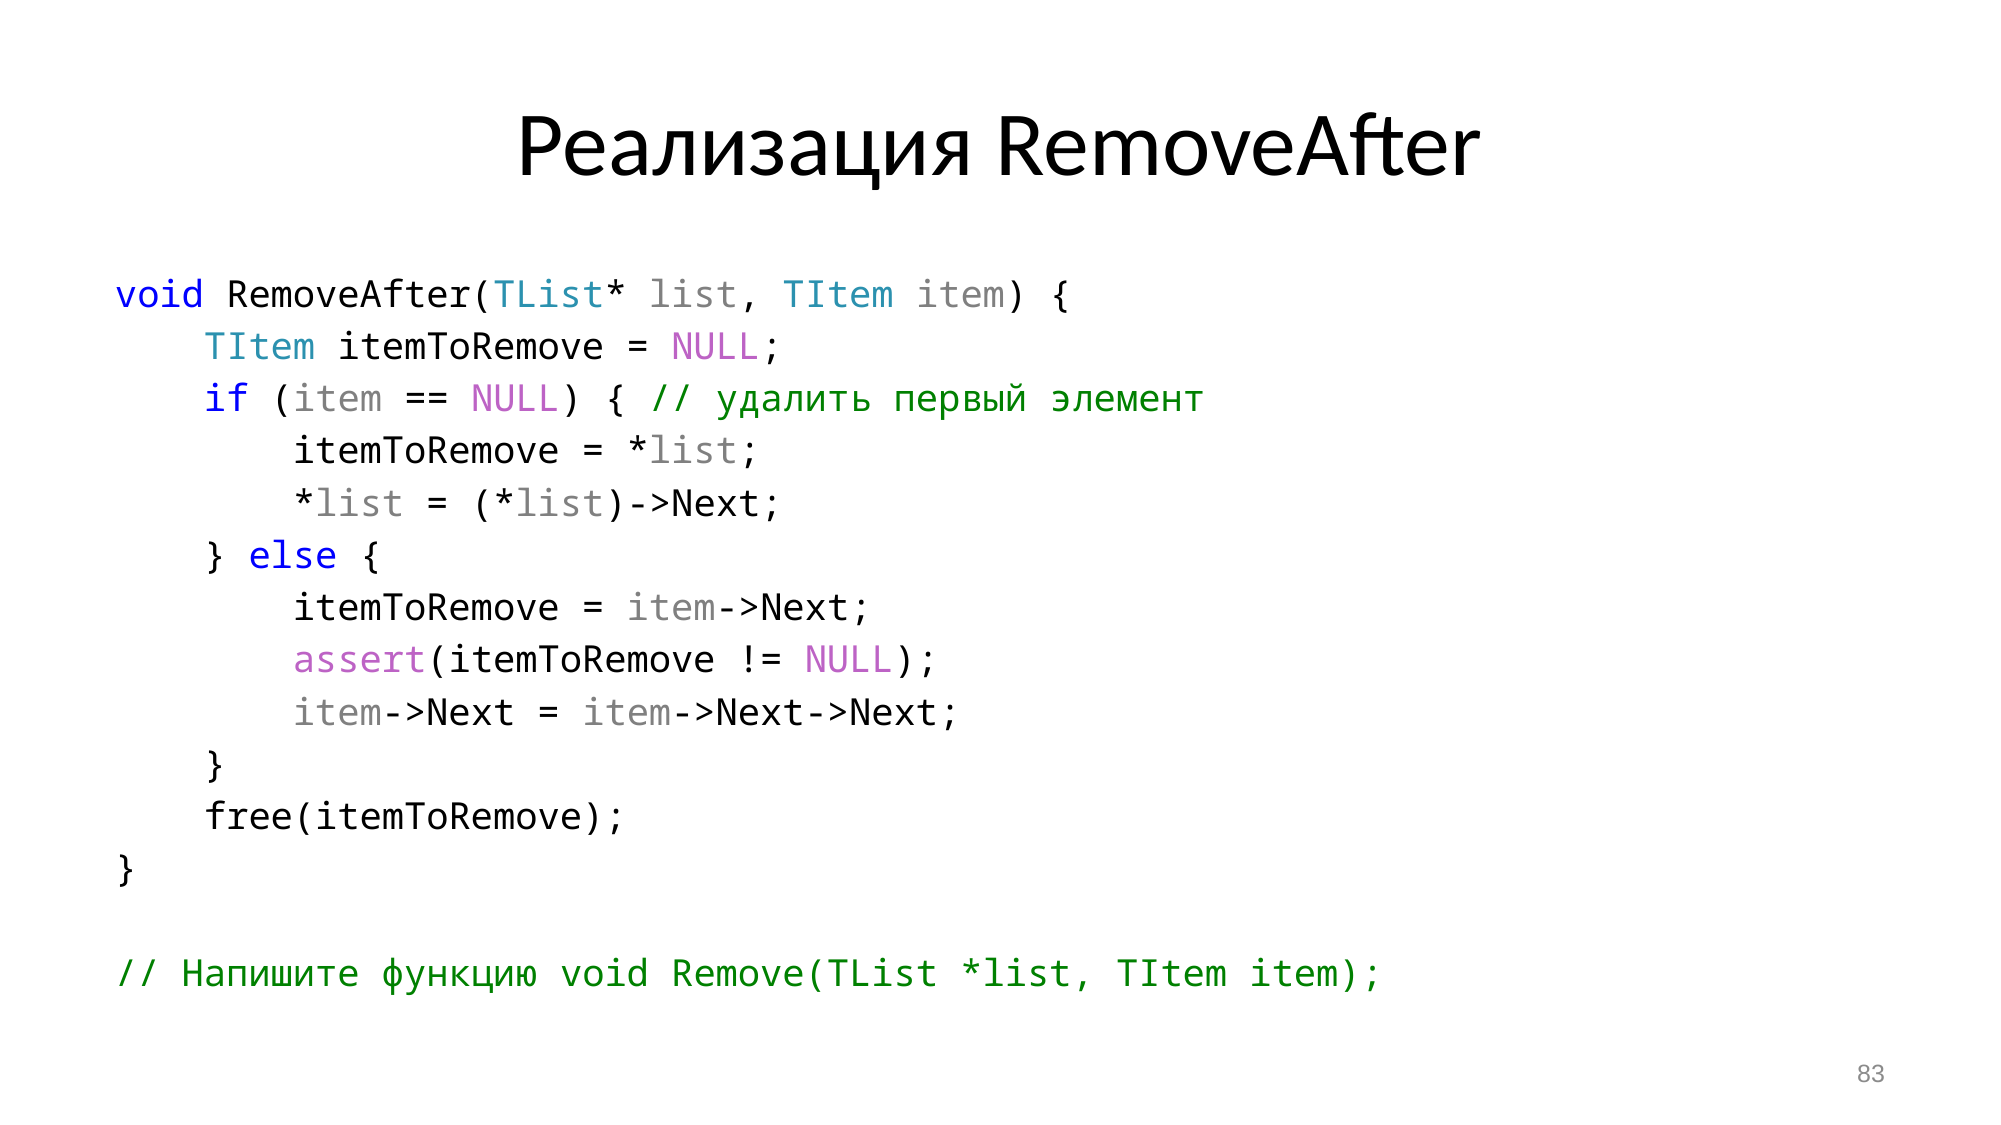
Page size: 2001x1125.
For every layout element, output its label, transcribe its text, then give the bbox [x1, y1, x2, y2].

list void RemoveAfter(TList* list, TItem item) { TItem itemToRemove = NULL; if (item == NULL) { // удалить первый элемент itemToRemove = *list; *list = (*list)->Next; } else { itemToRemove = item->Next; assert(itemToRemove != NULL); item->Next = item->Next->Next; } free(itemToRemove); } // Напишите функцию void Remove(TList *list, TItem item); [99, 262, 1900, 1005]
slide_number 83 [1433, 1042, 1900, 1103]
title Реализация RemoveAfter [99, 45, 1900, 233]
